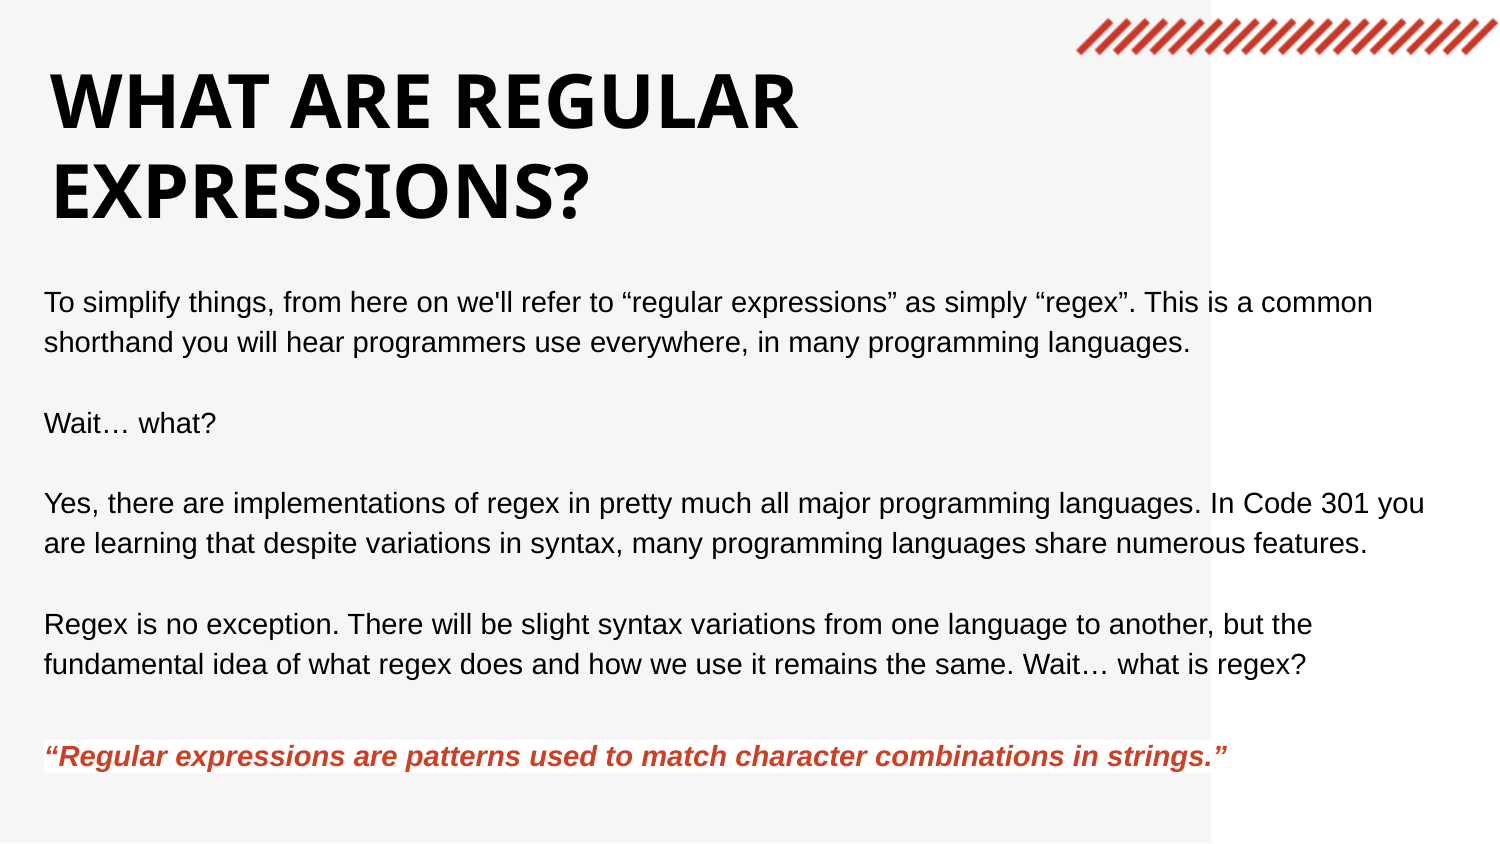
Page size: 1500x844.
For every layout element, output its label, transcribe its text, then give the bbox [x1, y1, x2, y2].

text_box WHAT ARE REGULAR EXPRESSIONS? [47, 50, 1318, 147]
text_box To simplify things, from here on we'll refer to “regular expressions” as simply “regex”. This is a common shorthand you will hear programmers use everywhere, in many programming languages. Wait… what? Yes, there are implementations of regex in pretty much all major programming languages. In Code 301 you are learning that despite variations in syntax, many programming languages share numerous features. Regex is no exception. There will be slight syntax variations from one language to another, but the fundamental idea of what regex does and how we use it remains the same. Wait… what is regex? “Regular expressions are patterns used to match character combinations in strings.” [40, 275, 1460, 844]
picture [0, 0, 1498, 843]
